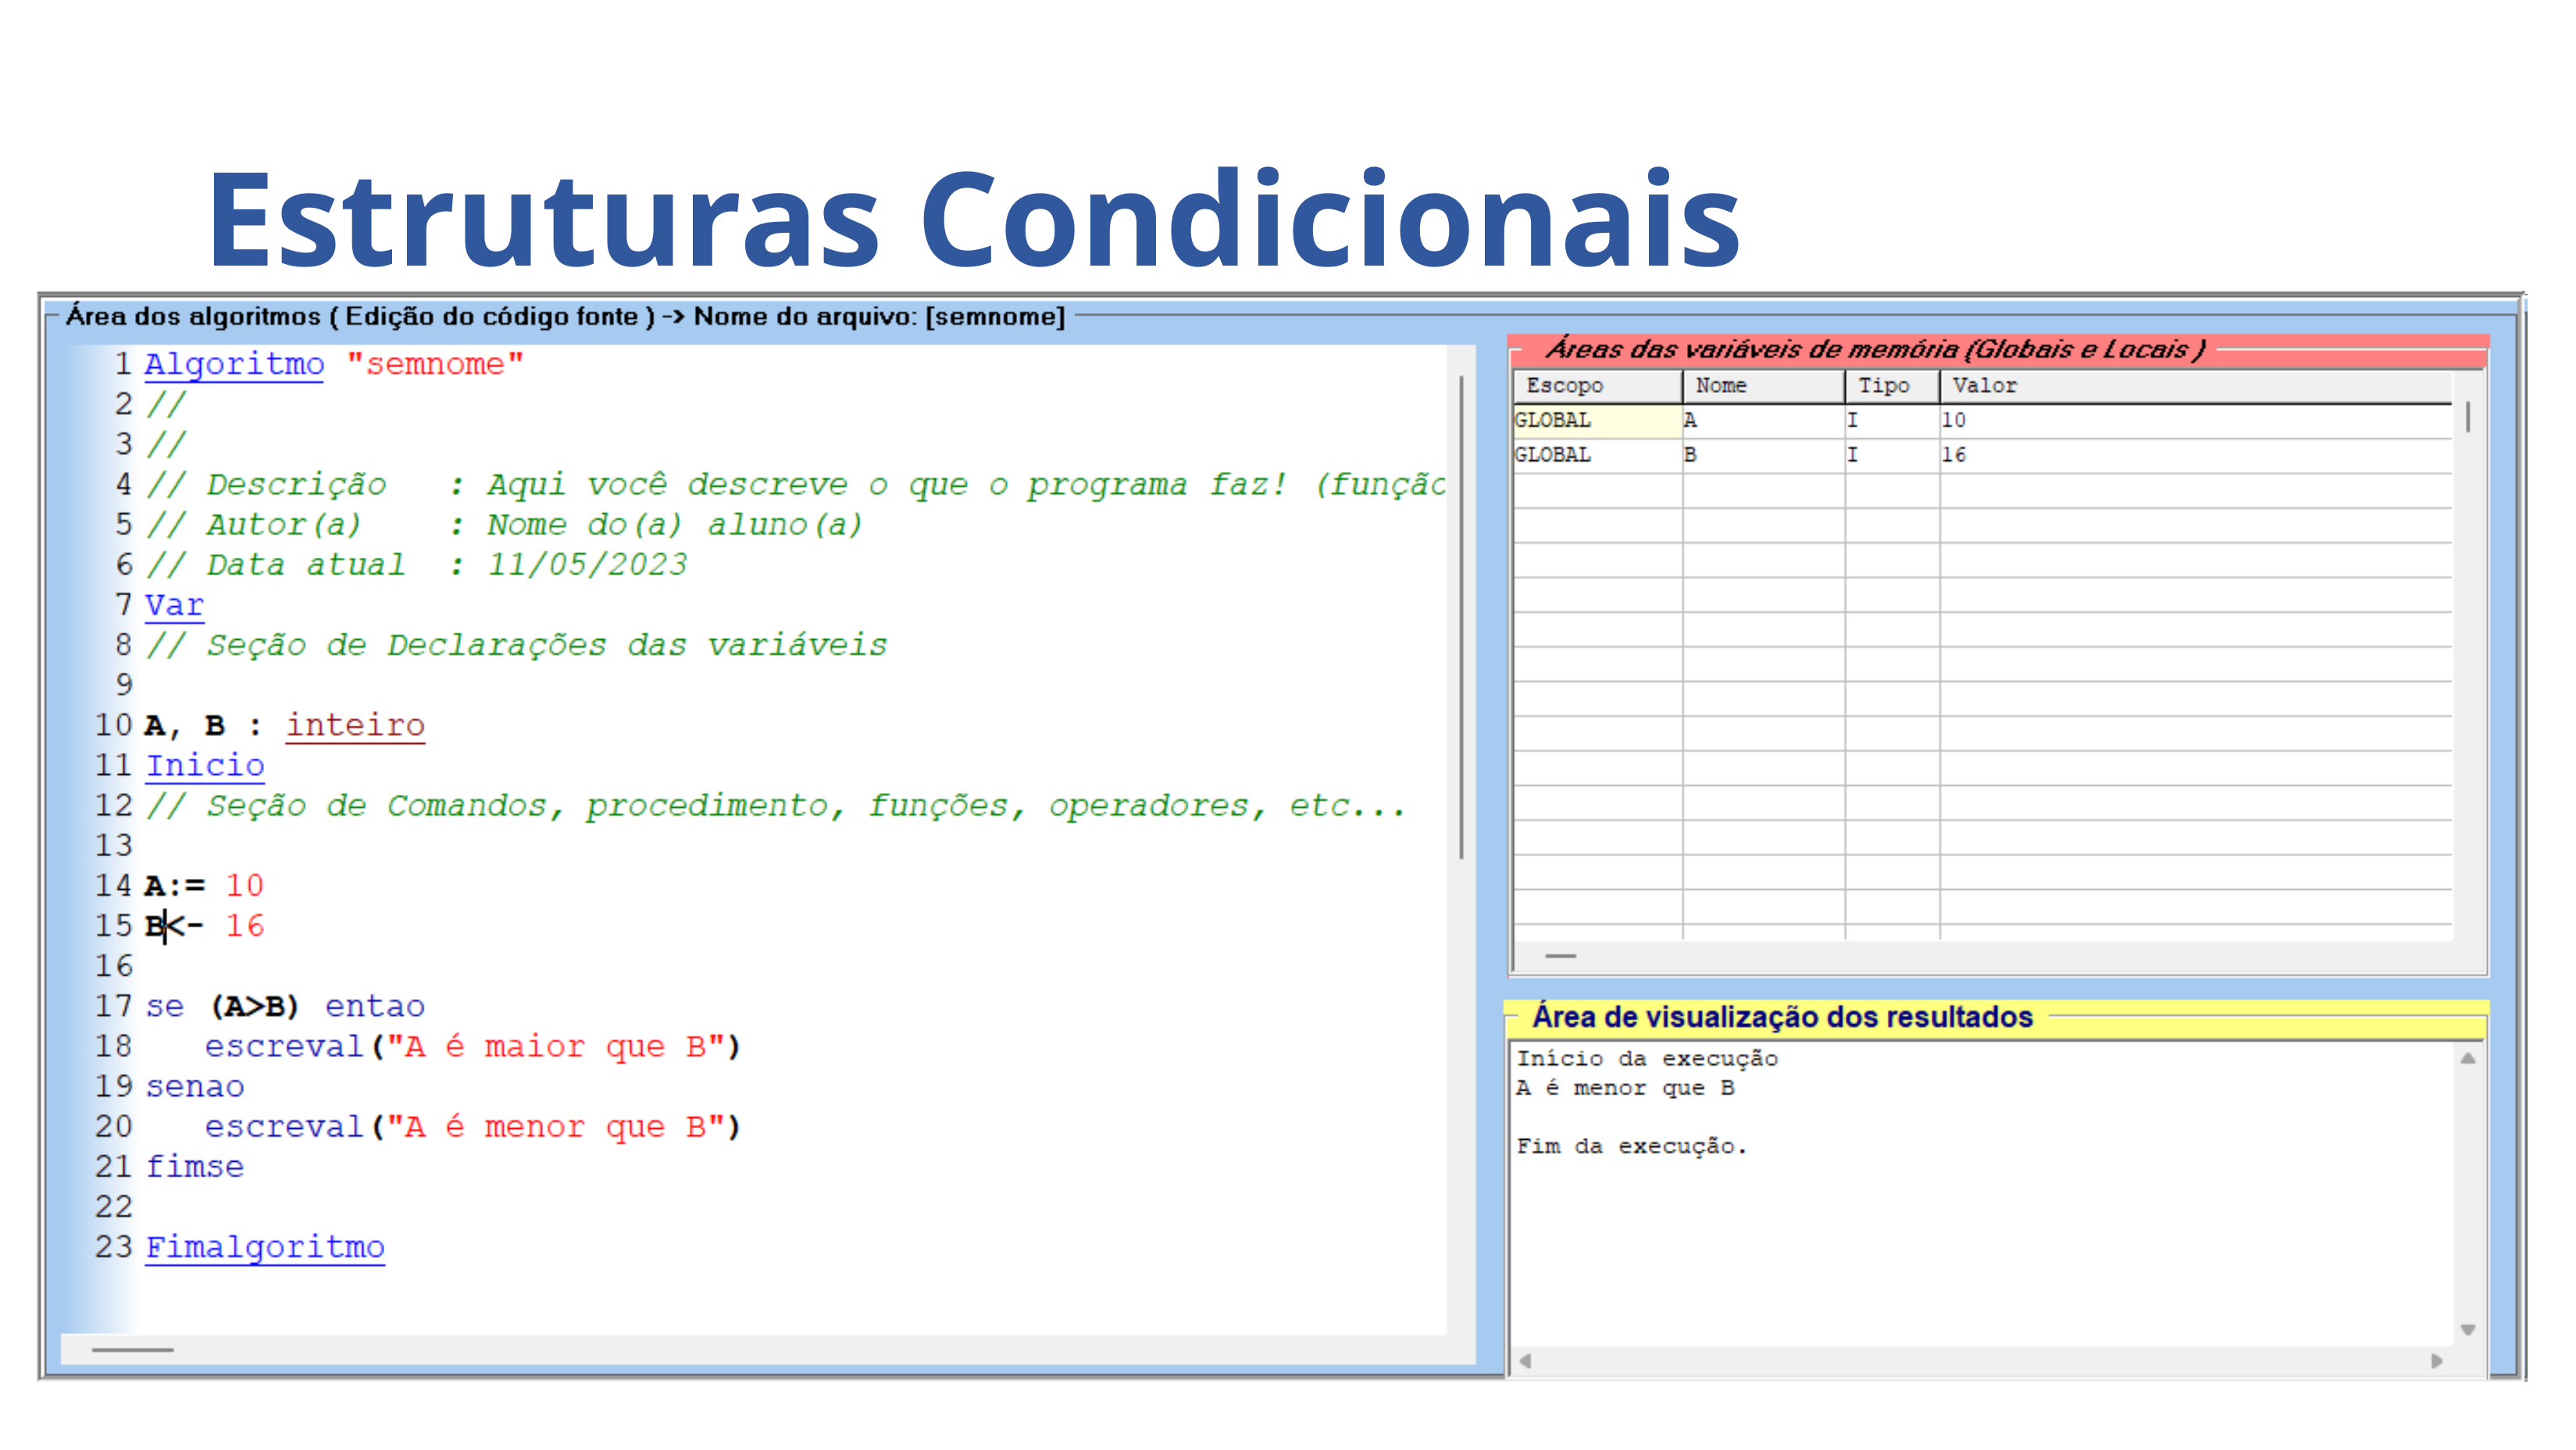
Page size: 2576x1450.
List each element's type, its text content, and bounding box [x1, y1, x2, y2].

picture [36, 290, 2528, 1382]
title Estruturas Condicionais Compostas [202, 134, 2272, 288]
